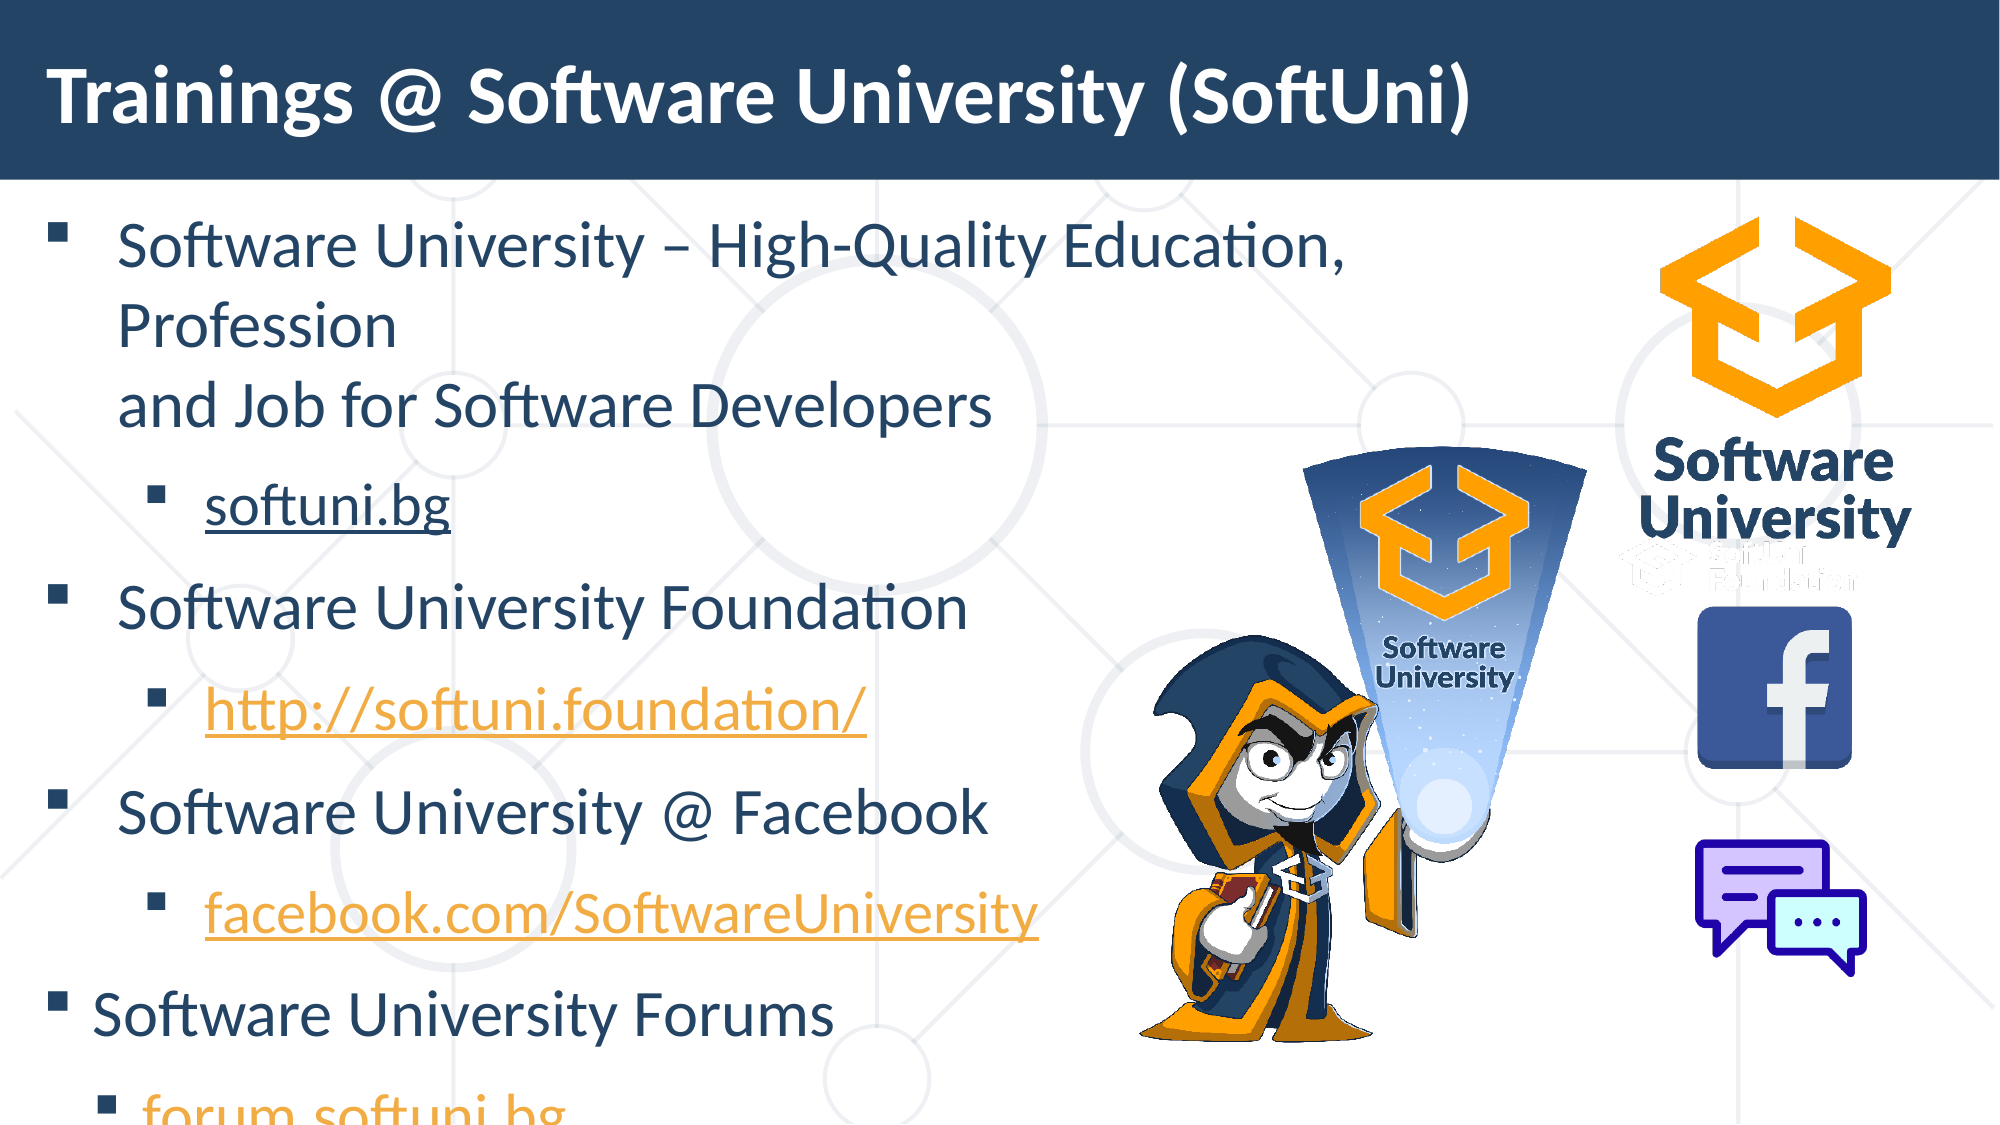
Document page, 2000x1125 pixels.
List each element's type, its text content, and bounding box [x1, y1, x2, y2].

list Software University – High-Quality Education, Profession and Job for Software Developers softuni.bg Software University Foundation http://softuni.foundation/ Software University @ Facebook facebook.com/SoftwareUniversity Software University Forums forum.softuni.bg [24, 194, 1584, 1097]
title Trainings @ Software University (SoftUni) [28, 17, 1588, 163]
picture [1695, 822, 1867, 994]
picture [1584, 216, 1912, 1097]
